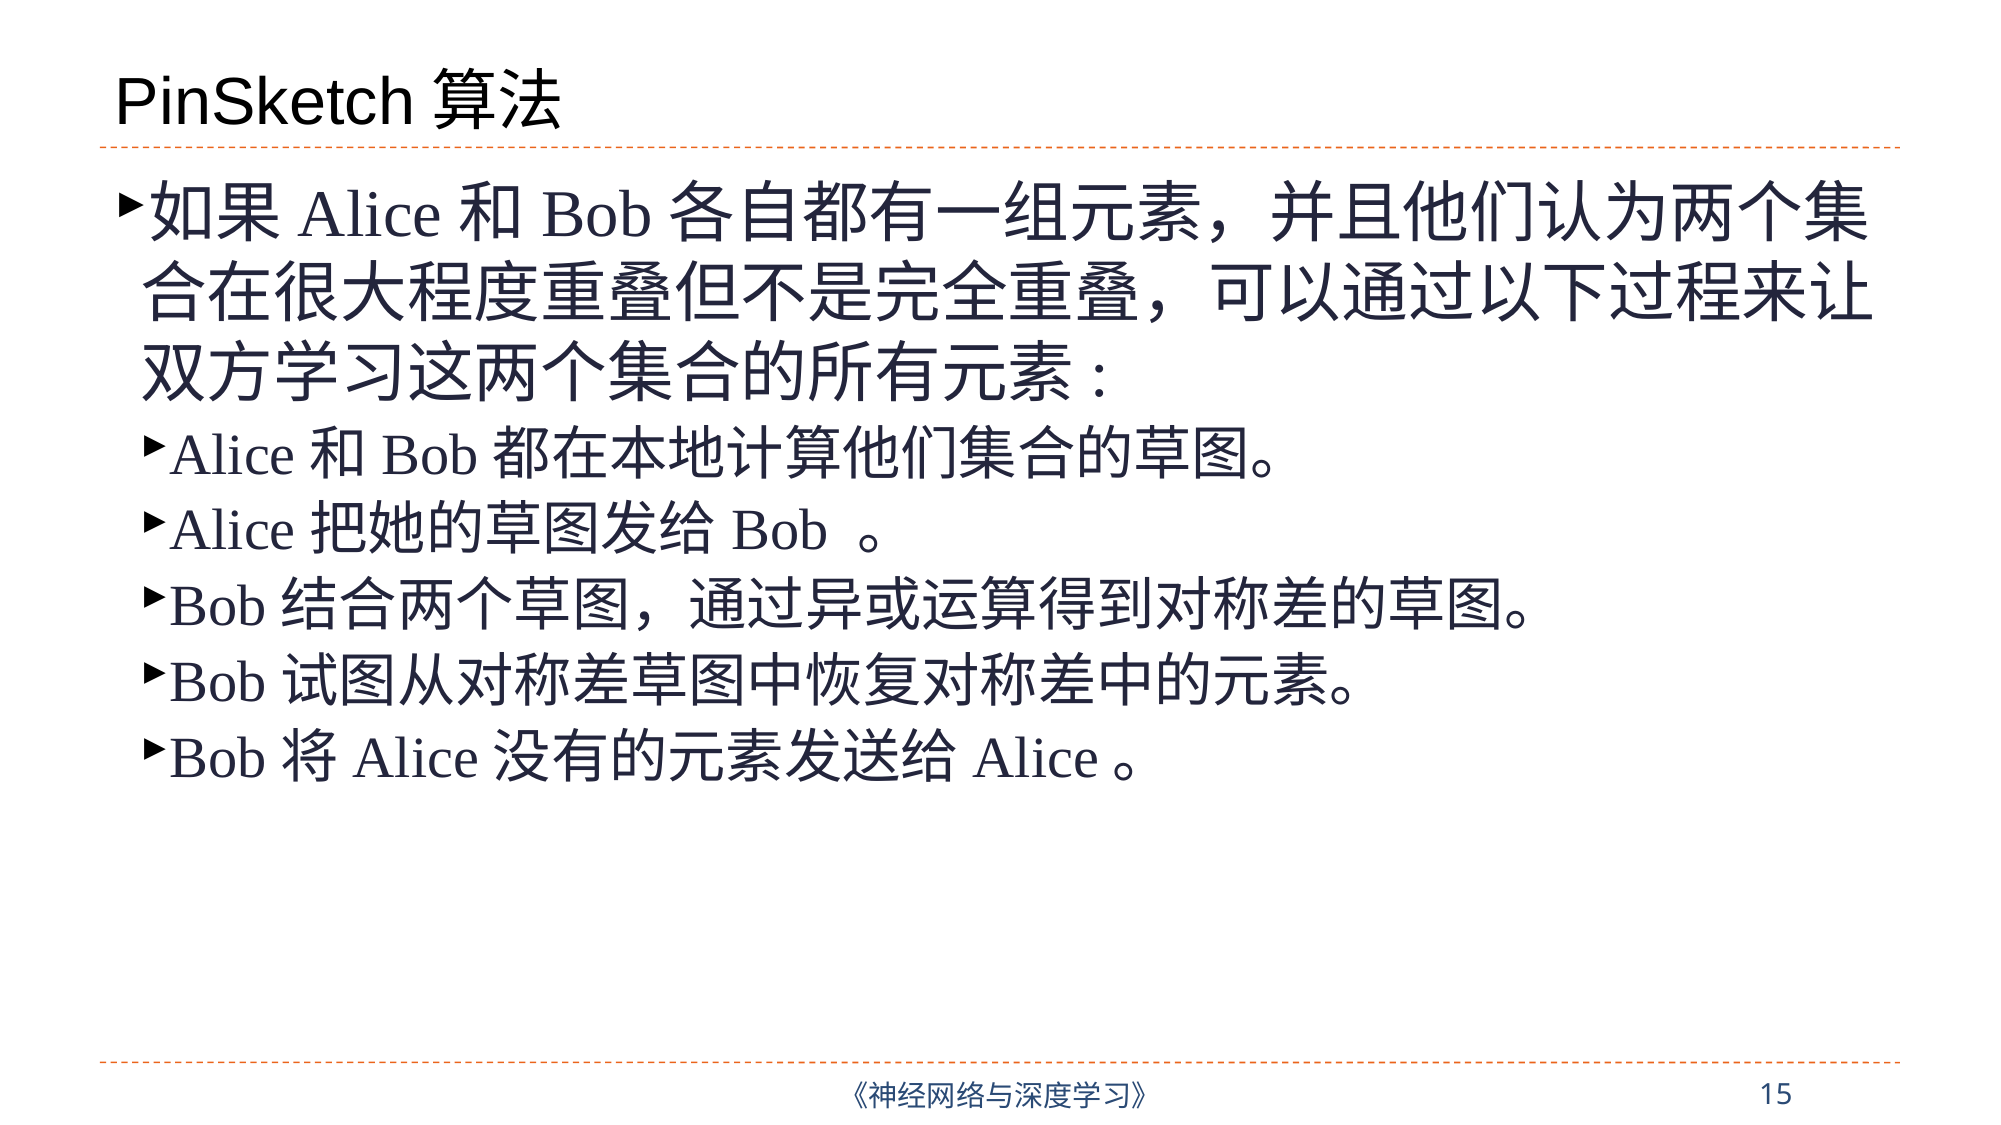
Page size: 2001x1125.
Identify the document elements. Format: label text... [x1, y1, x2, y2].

list 如果Alice和Bob各自都有一组元素，并且他们认为两个集合在很大程度重叠但不是完全重叠，可以通过以下过程来让双方学习这两个集合的所有元素: Alice和Bob都在本地计算他们集合的草图。 Alice把她的草图发给Bob 。 Bob结合两个草图，通过异或运算得到对称差的草图。 Bob试图从对称差草图中恢复对称差中的元素。 Bob将Alice没有的元素发送给Alice。 [99, 162, 1900, 1050]
title PinSketch算法 [99, 24, 1900, 146]
